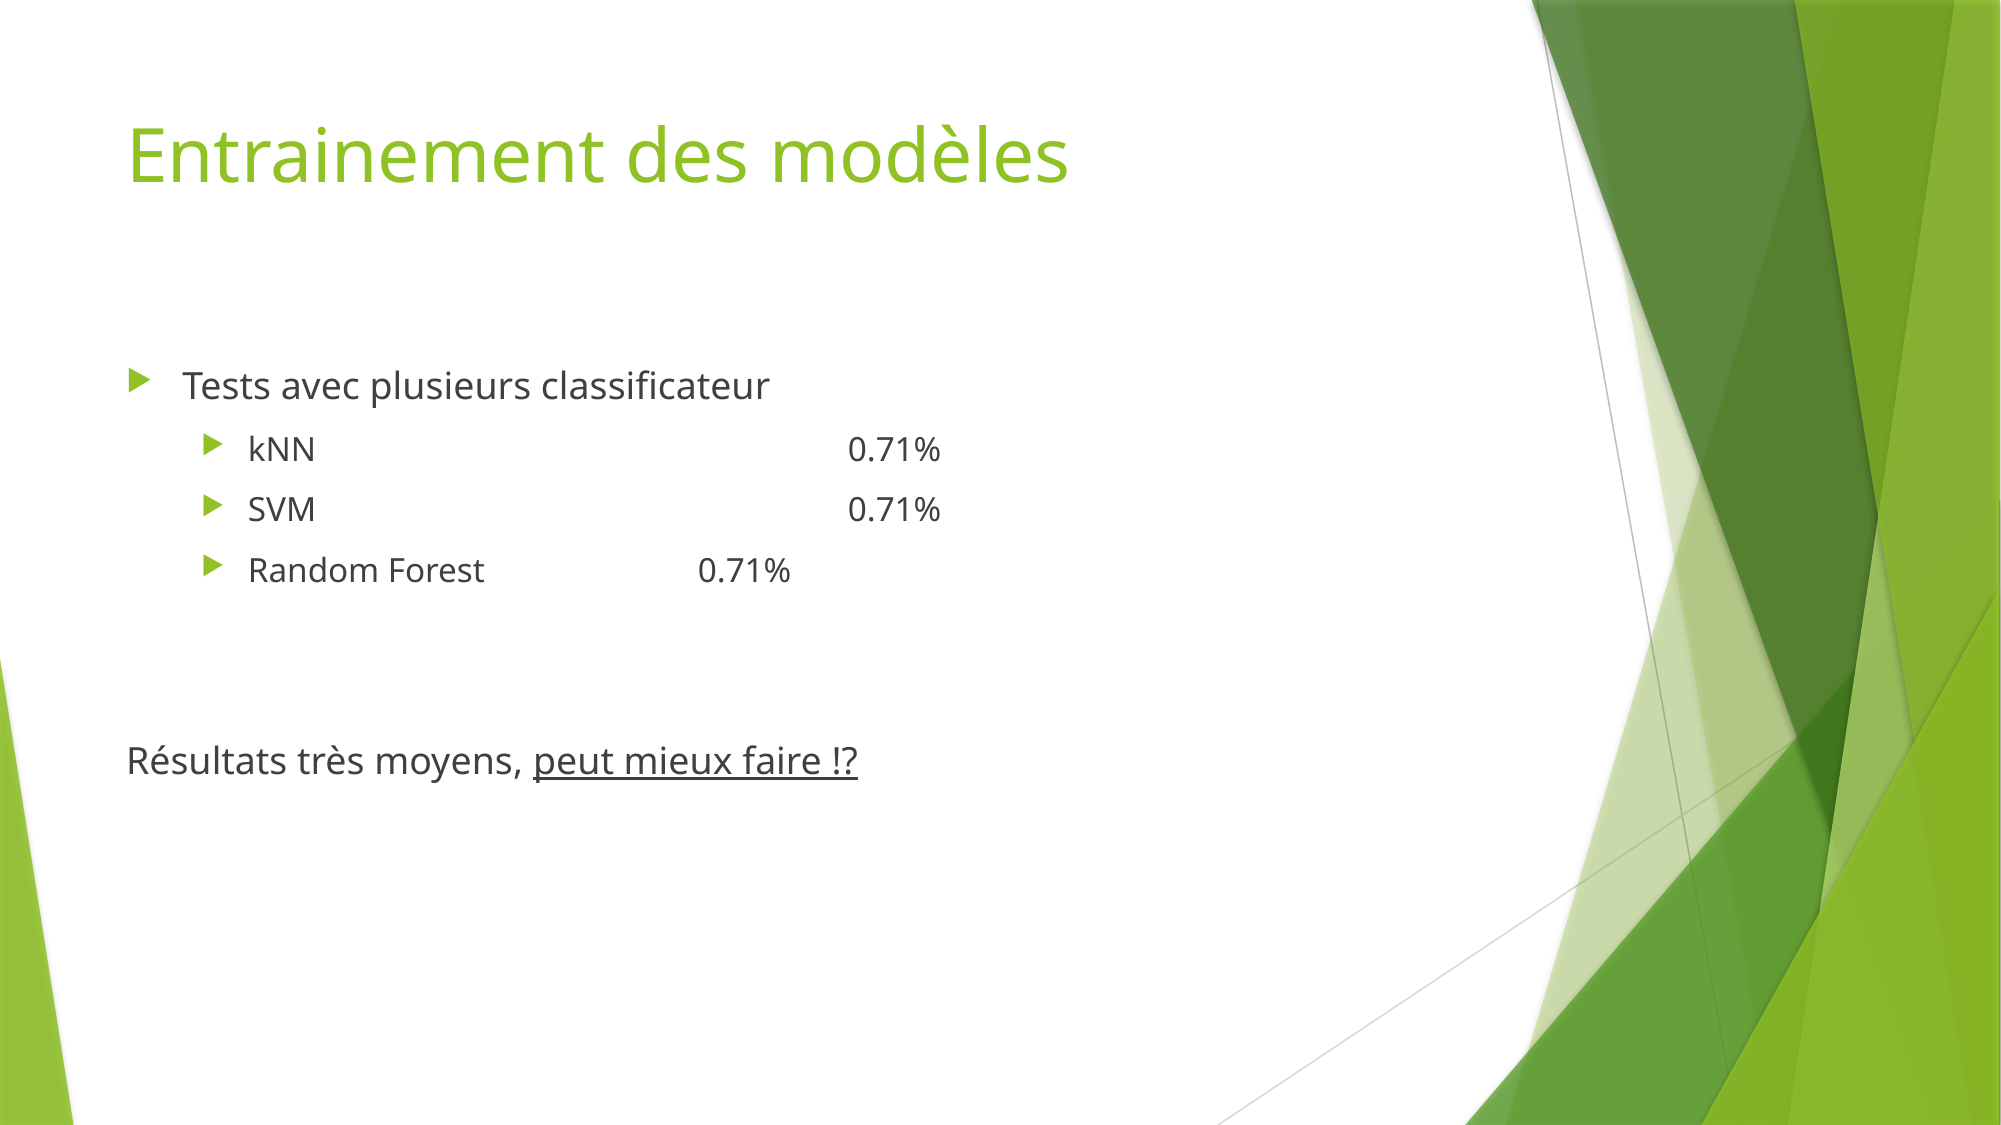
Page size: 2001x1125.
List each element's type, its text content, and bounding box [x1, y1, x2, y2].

title Entrainement des modèles [111, 99, 1522, 317]
list Tests avec plusieurs classificateur kNN 0.71% SVM 0.71% Random Forest 0.71% Résultats très moyens, peut mieux faire !? [111, 354, 1522, 992]
